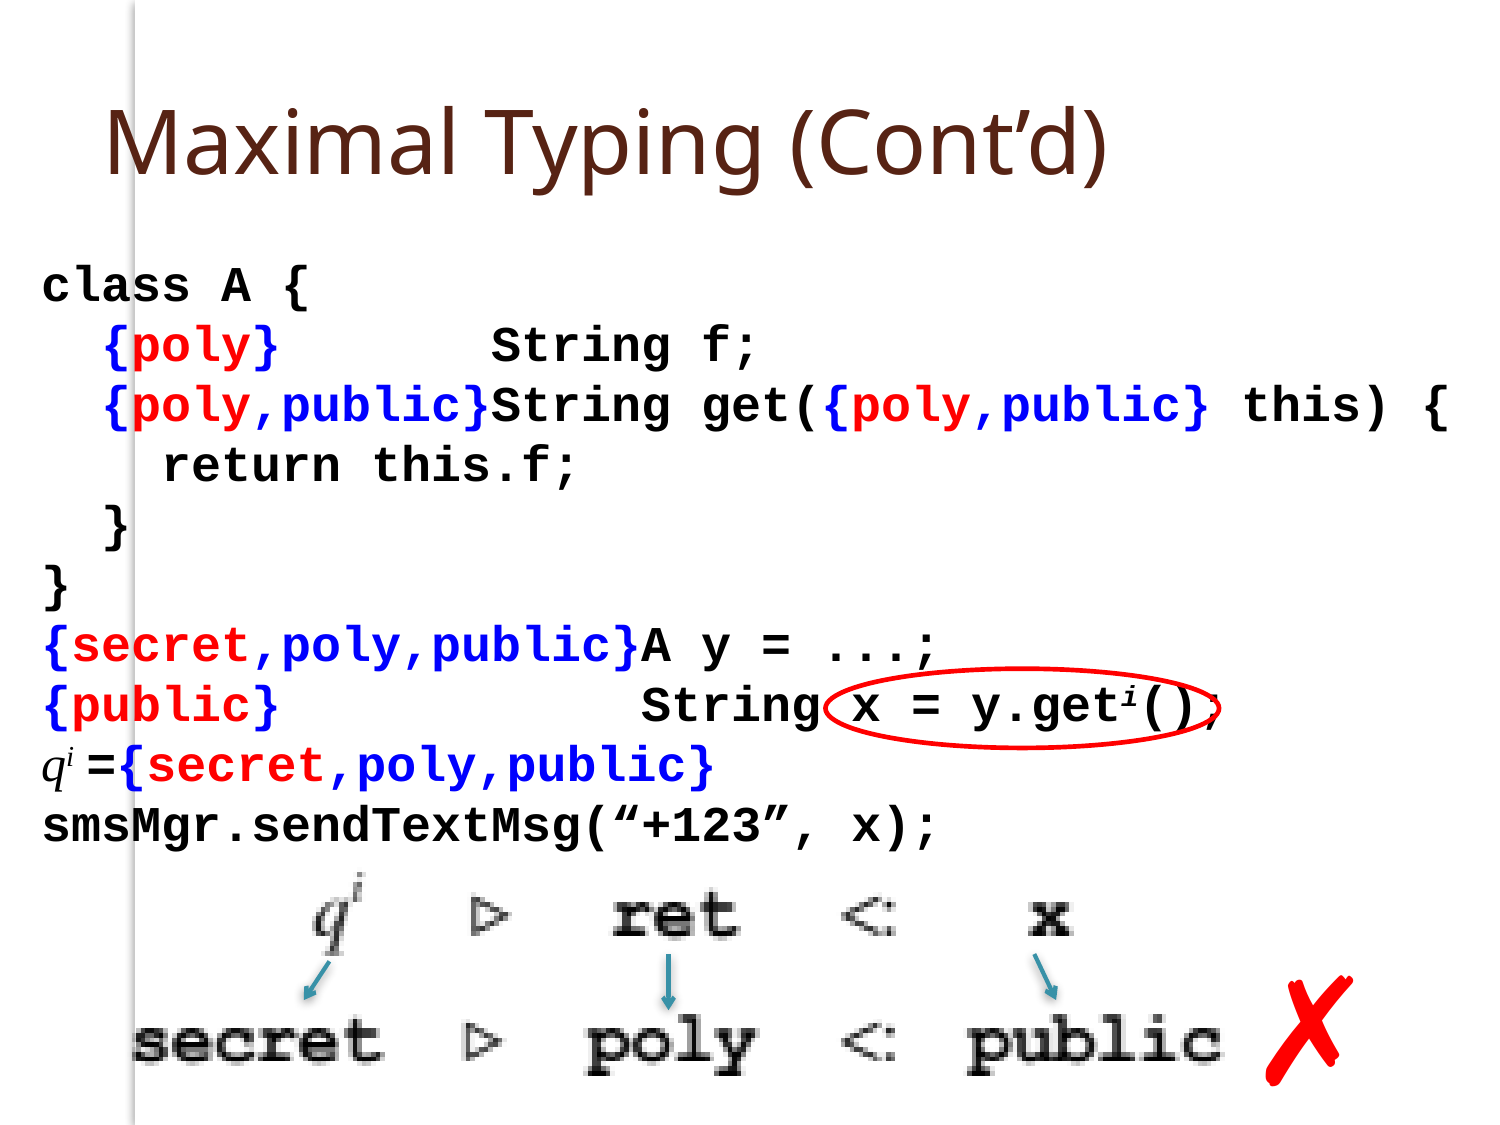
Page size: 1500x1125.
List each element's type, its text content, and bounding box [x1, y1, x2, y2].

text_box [303, 852, 1080, 962]
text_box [123, 999, 1235, 1091]
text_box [1034, 953, 1057, 1001]
title Maximal Typing (Cont’d) [87, 45, 1418, 233]
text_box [303, 961, 330, 1001]
text_box class A { {poly} String f; {poly,public}String get({poly,public} this) { return this.f; } } {secret,poly,public}A y = ...; {public} String x = y.geti(); qi ={secret,poly,public} smsMgr.sendTextMsg(“+123”, x); [26, 244, 1478, 860]
text_box ✗ [1233, 928, 1389, 1123]
text_box [823, 666, 1222, 751]
